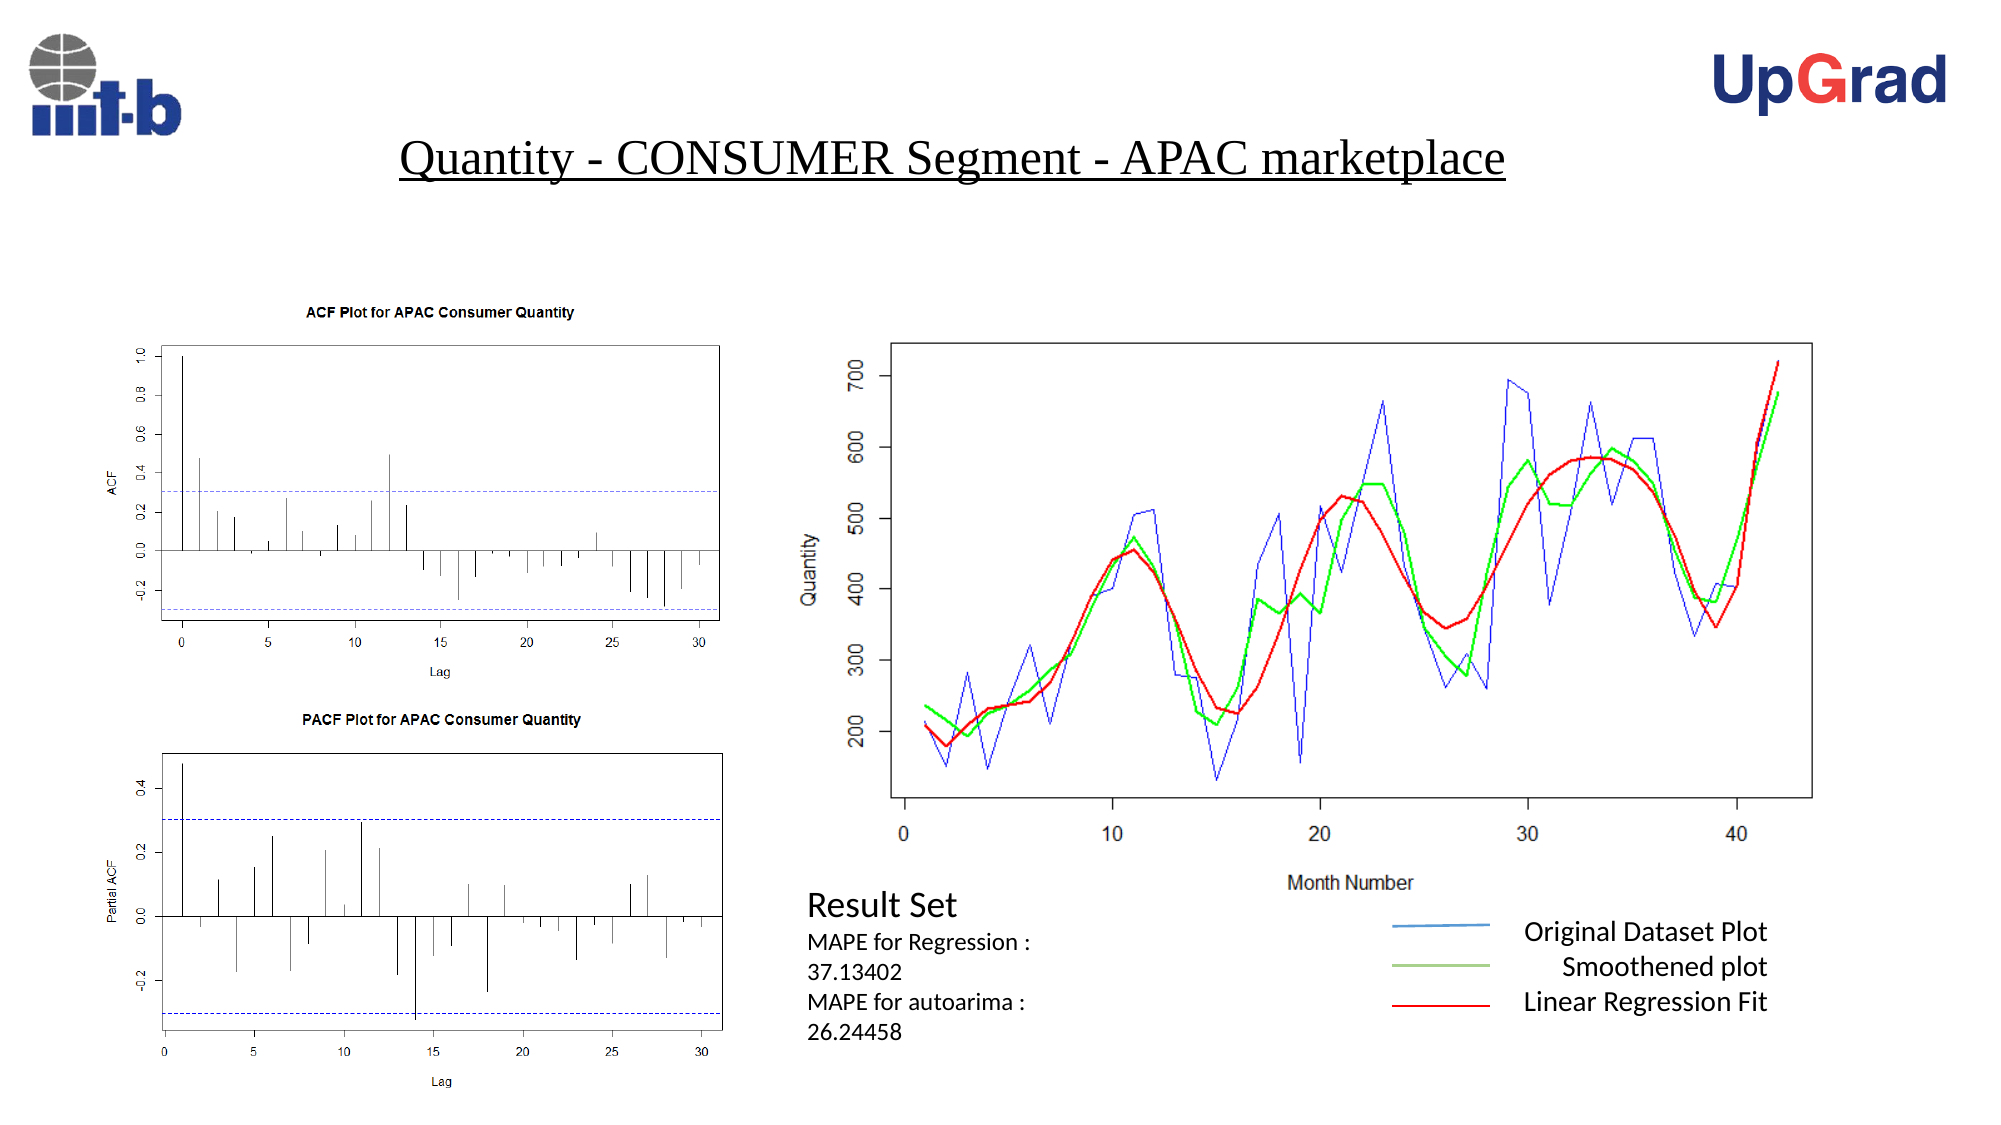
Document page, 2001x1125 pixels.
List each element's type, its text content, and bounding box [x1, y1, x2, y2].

text_box Result Set MAPE for Regression : 37.13402 MAPE for autoarima : 26.24458 [792, 872, 1129, 1053]
picture [1714, 53, 1952, 116]
title Quantity - CONSUMER Segment - APAC marketplace [384, 88, 1537, 229]
picture [0, 29, 208, 163]
picture [793, 245, 1863, 920]
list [102, 286, 750, 693]
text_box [1370, 904, 1783, 1026]
picture [102, 693, 753, 1104]
